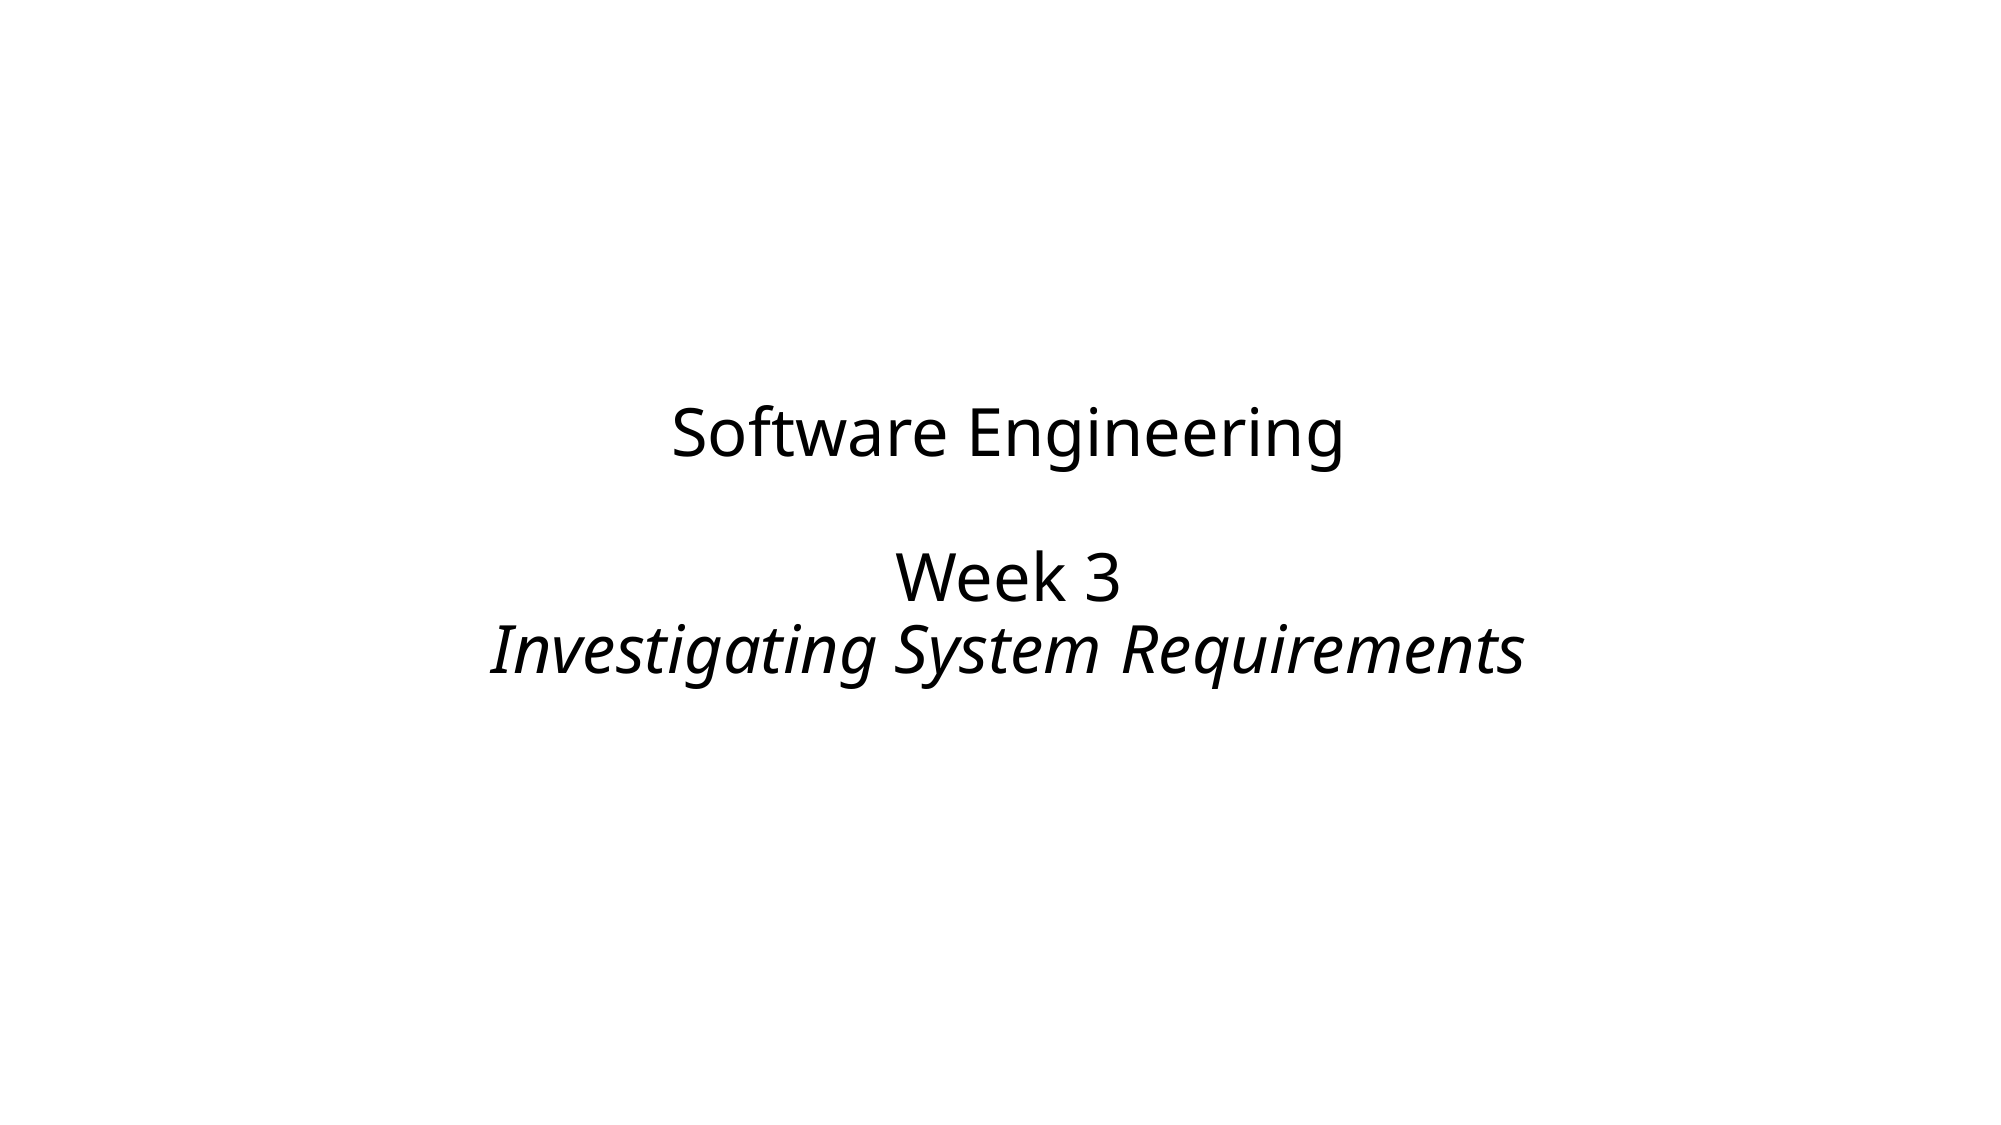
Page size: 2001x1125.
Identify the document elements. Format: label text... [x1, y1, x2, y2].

title Software Engineering Week 3 Investigating System Requirements [444, 302, 1574, 776]
